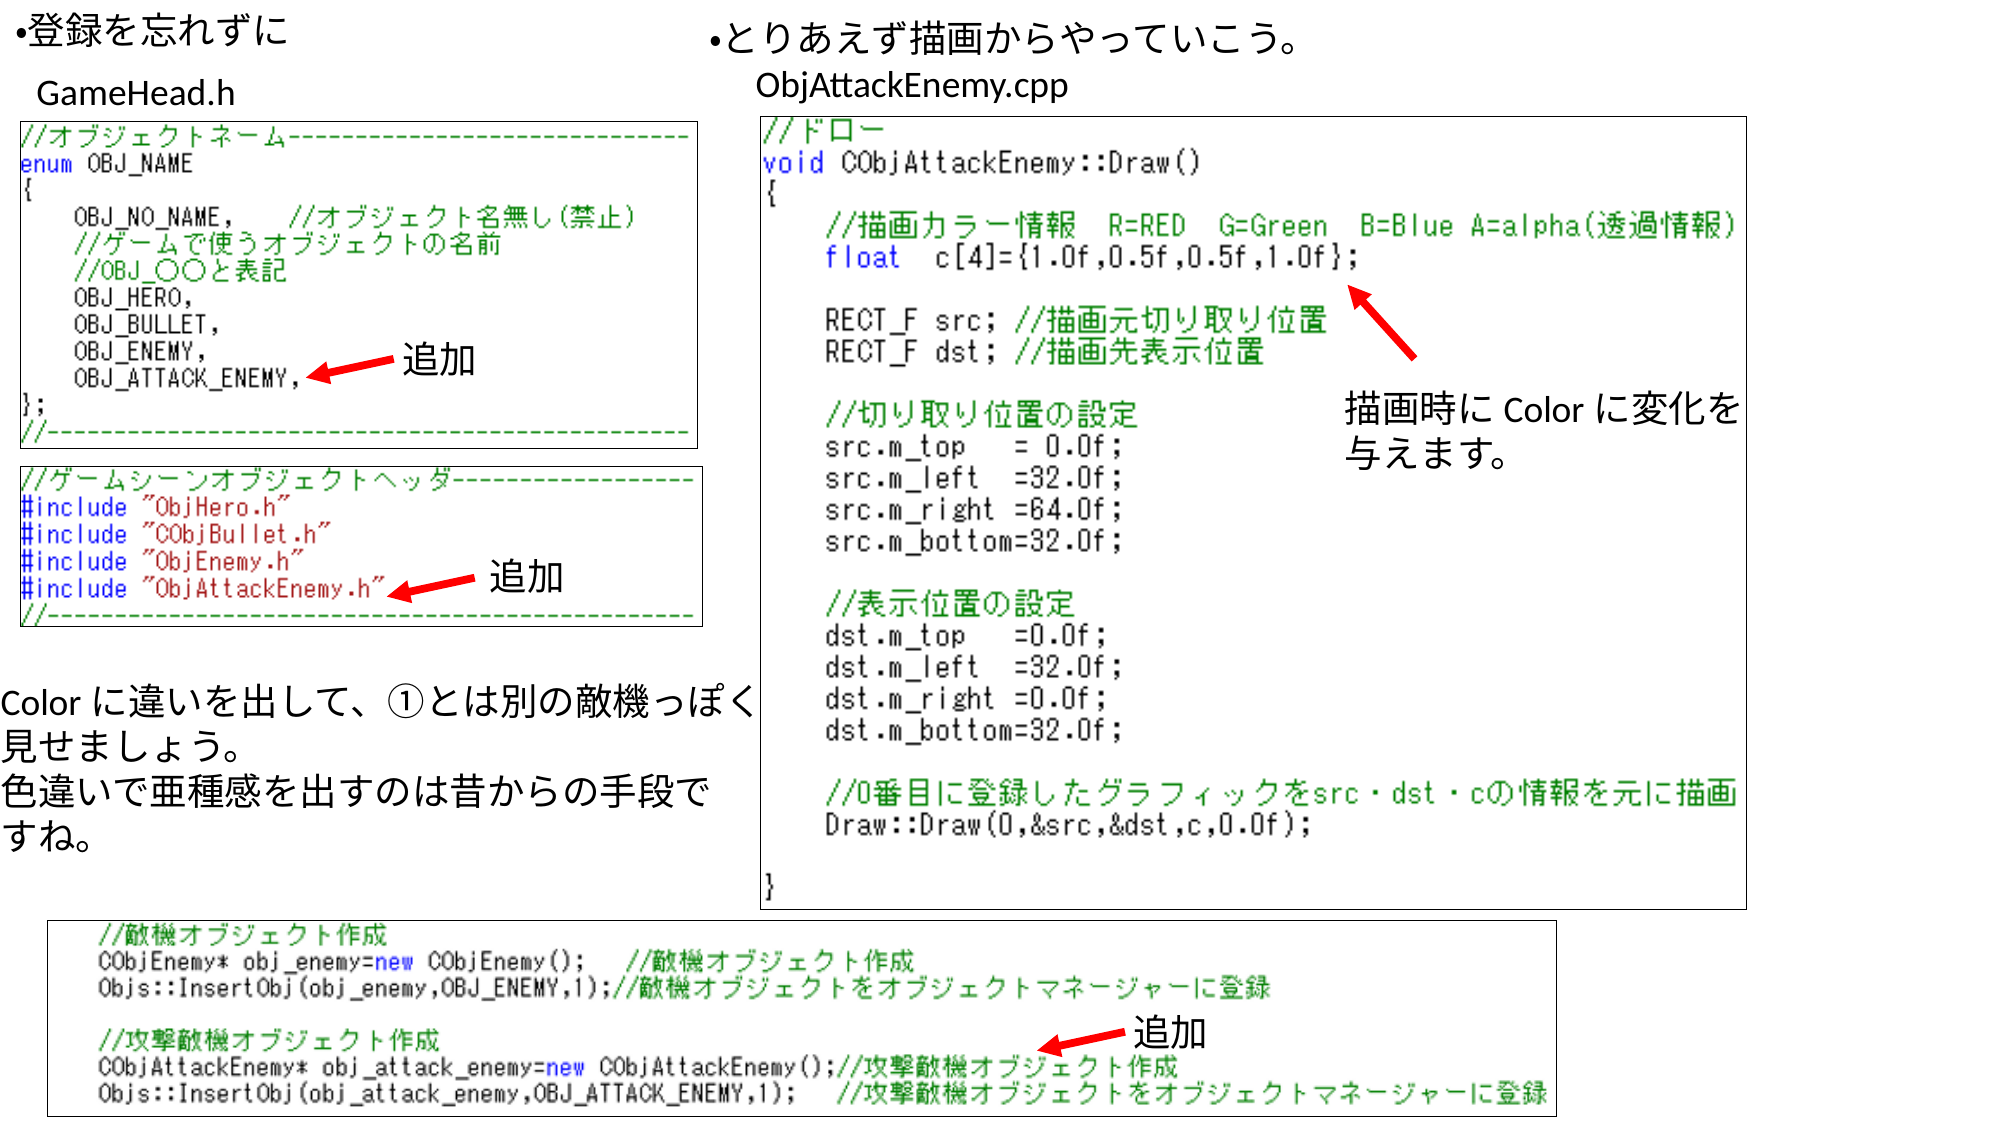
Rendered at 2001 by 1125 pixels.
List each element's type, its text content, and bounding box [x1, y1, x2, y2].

text_box Colorに違いを出して、①とは別の敵機っぽく 見せましょう。 色違いで亜種感を出すのは昔からの手段で すね。 [0, 670, 760, 866]
picture [20, 121, 698, 449]
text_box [386, 577, 475, 597]
text_box GameHead.h [21, 60, 251, 121]
text_box ・とりあえず描画からやっていこう。 ObjAttackEnemy.cpp [694, 7, 1333, 113]
text_box ・登録を忘れずに [0, 0, 306, 60]
picture [760, 115, 1747, 910]
picture [47, 920, 1557, 1117]
picture [20, 466, 703, 627]
text_box 描画時にColorに変化を 与えます。 [1747, 377, 1759, 483]
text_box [1037, 1031, 1125, 1051]
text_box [305, 358, 394, 378]
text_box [1347, 284, 1415, 359]
